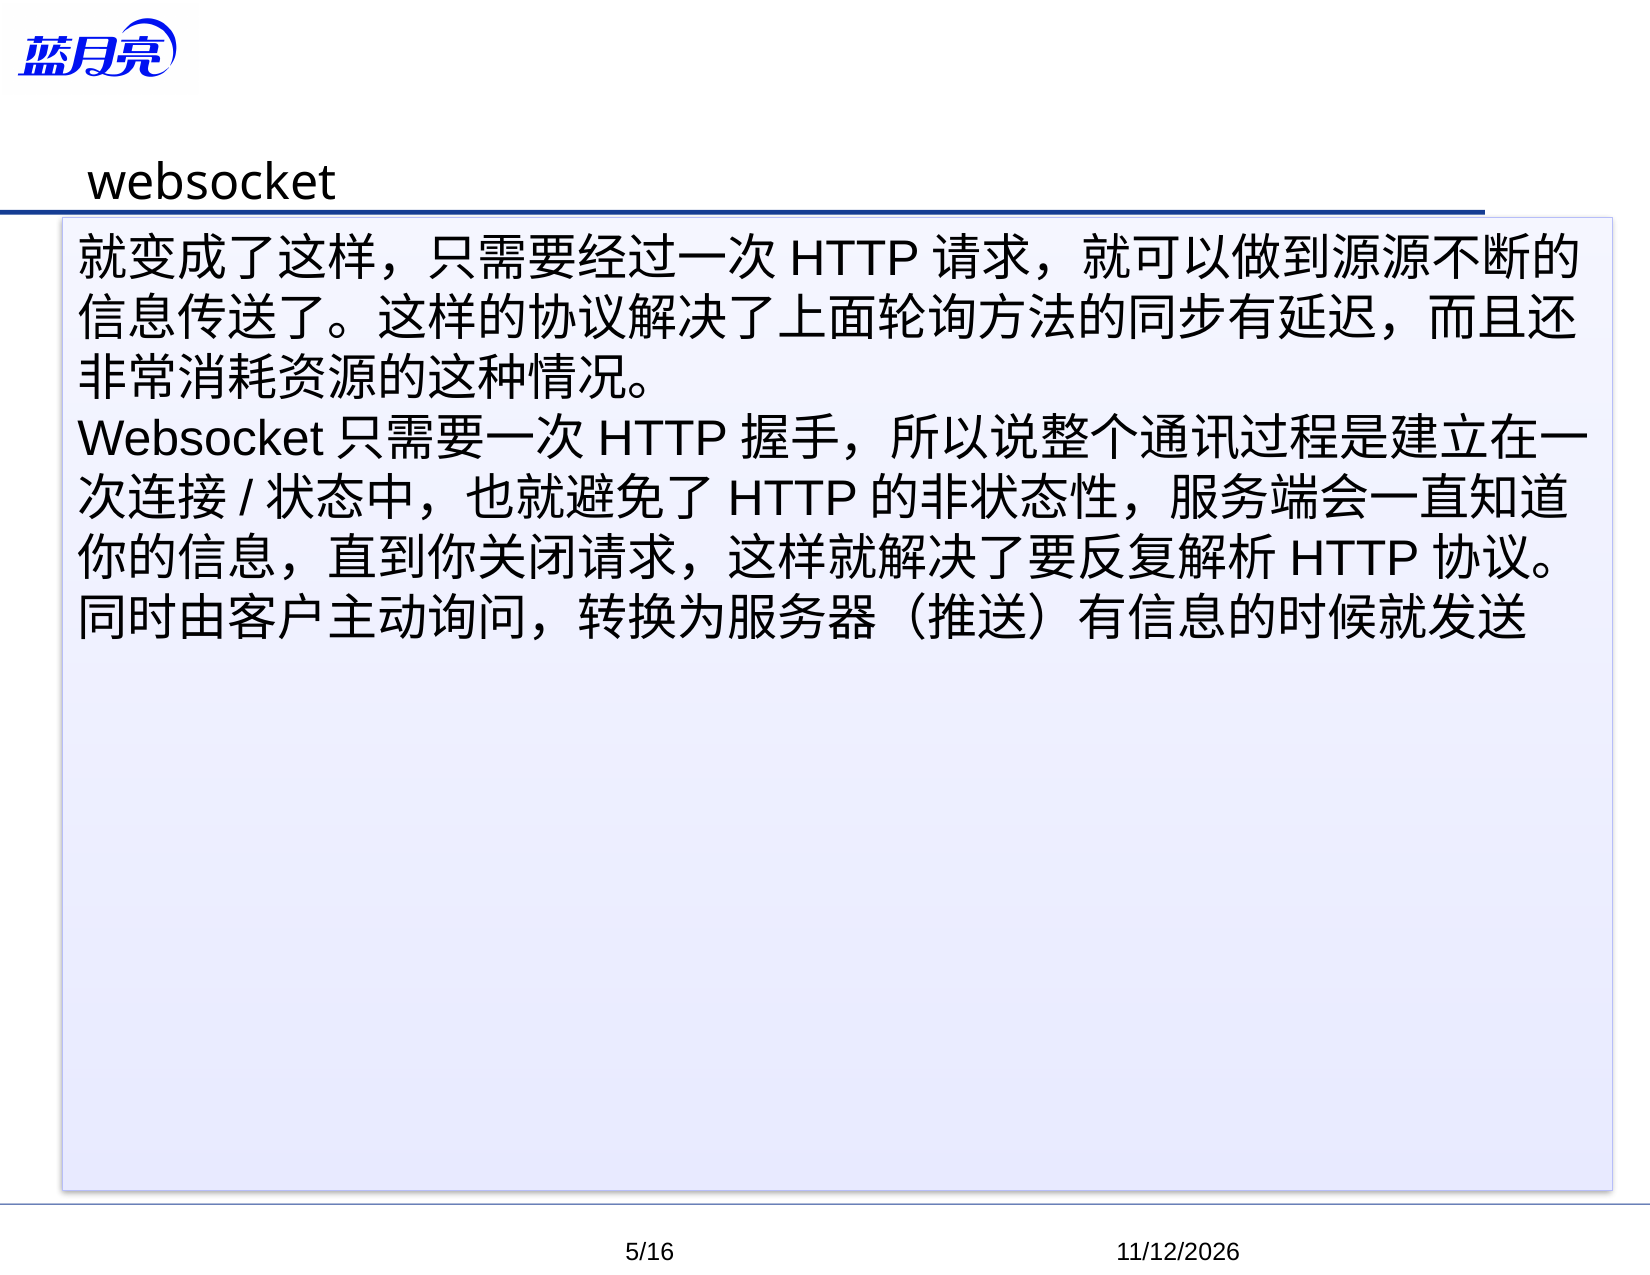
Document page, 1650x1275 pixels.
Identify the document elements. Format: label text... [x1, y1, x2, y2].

text_box [350, 1214, 1340, 1275]
text_box 就变成了这样，只需要经过一次HTTP请求，就可以做到源源不断的信息传送了。这样的协议解决了上面轮询方法的同步有延迟，而且还非常消耗资源的这种情况。 Websocket只需要一次HTTP握手，所以说整个通讯过程是建立在一次连接/状态中，也就避免了HTTP的非状态性，服务端会一直知道你的信息，直到你关闭请求，这样就解决了要反复解析HTTP协议。 同时由客户主动询问，转换为服务器（推送）有信息的时候就发送 [62, 217, 1613, 1191]
title websocket [87, 87, 1280, 215]
text_box 5/16 [438, 1202, 1030, 1263]
picture [2, 3, 199, 95]
text_box 2018/7/6 [1075, 1202, 1650, 1263]
